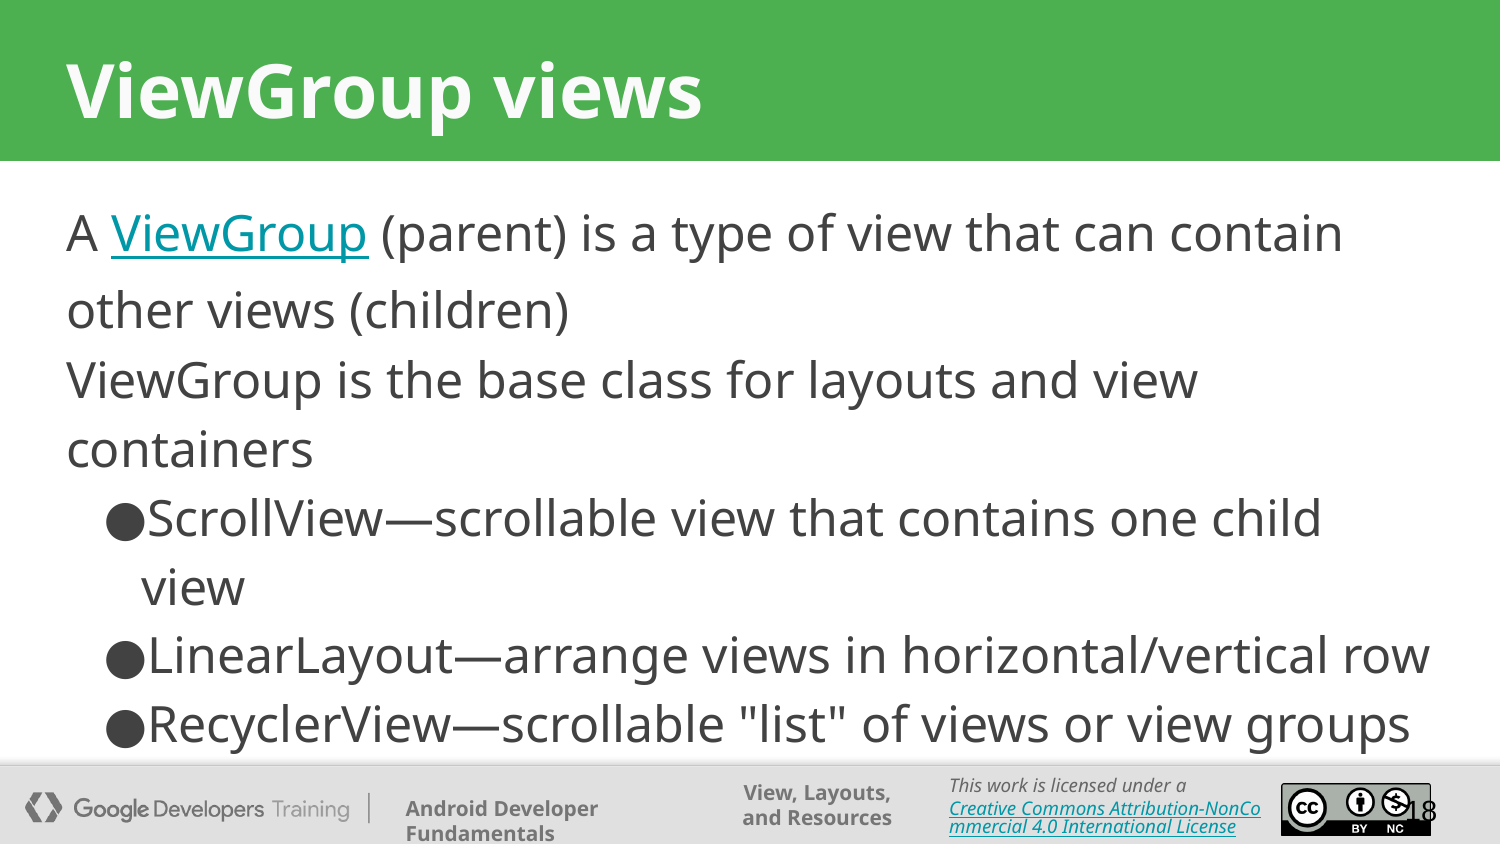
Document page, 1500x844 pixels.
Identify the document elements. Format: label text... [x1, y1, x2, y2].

slide_number ‹#› [1389, 777, 1480, 842]
title ViewGroup views [51, 28, 1449, 122]
list A ViewGroup (parent) is a type of view that can contain other views (children) ViewGroup is the base class for layouts and view containers ScrollView—scrollable view that contains one child view LinearLayout—arrange views in horizontal/vertical row RecyclerView—scrollable "list" of views or view groups [51, 176, 1449, 737]
picture [0, 161, 1500, 844]
